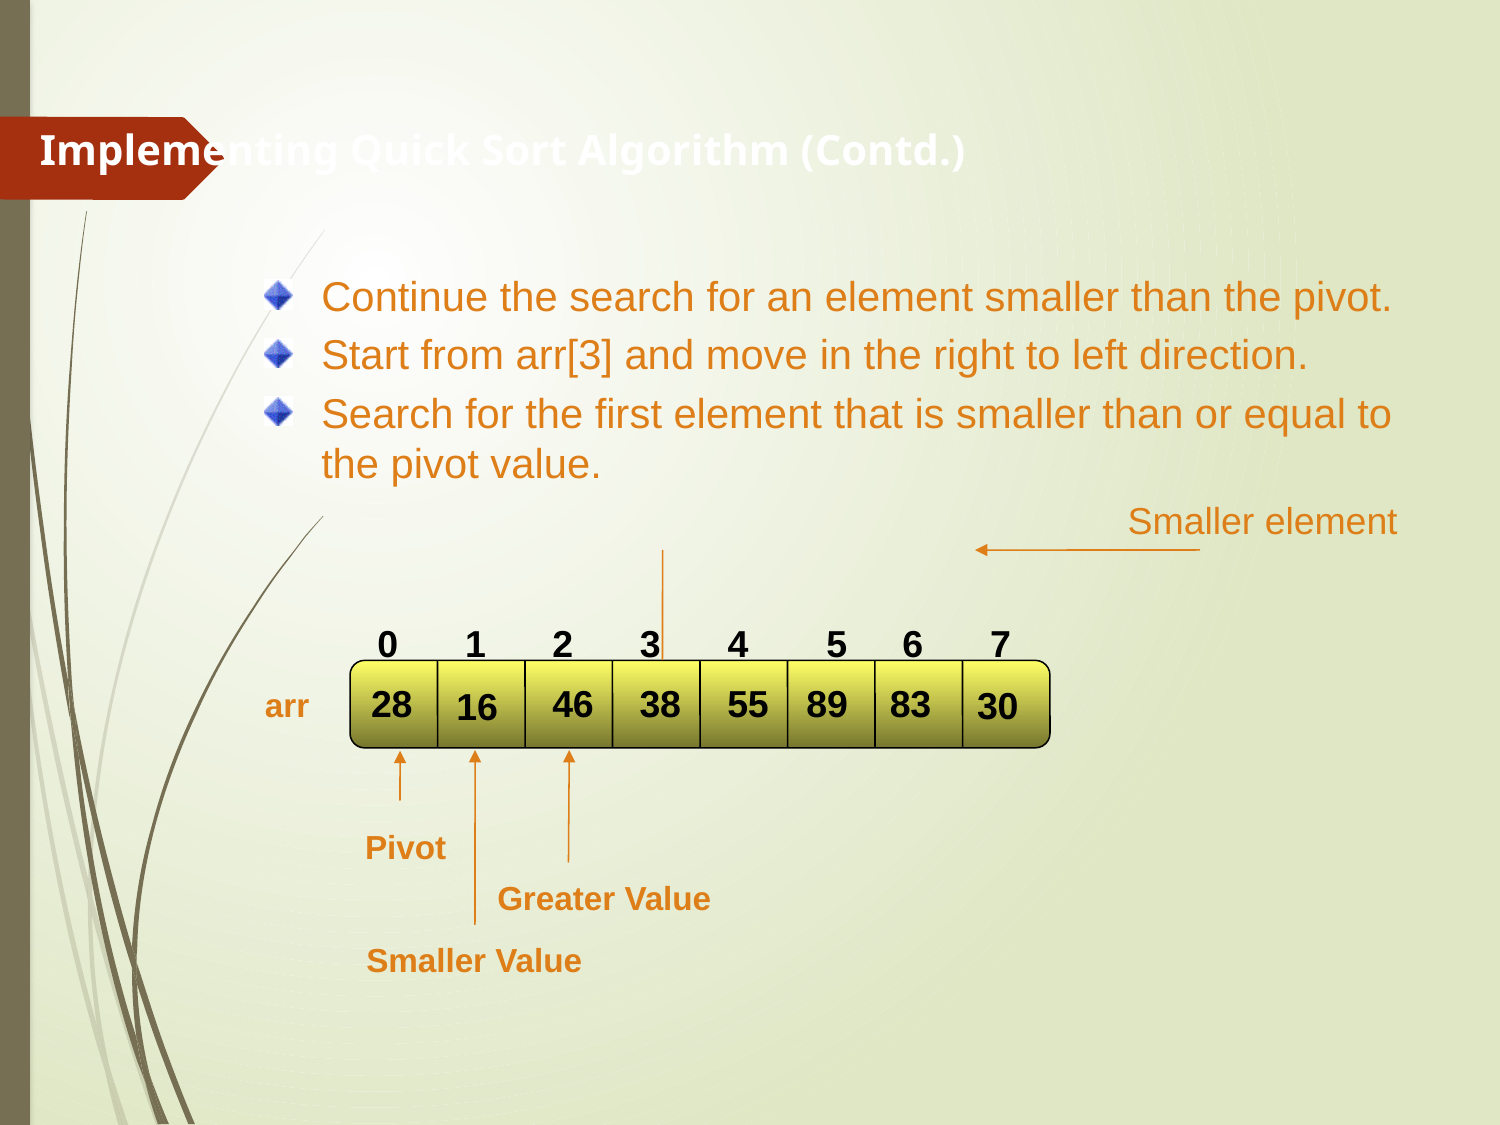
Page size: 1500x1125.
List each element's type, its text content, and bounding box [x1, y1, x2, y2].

text_box [562, 750, 576, 863]
text_box 38 [624, 672, 700, 733]
text_box [613, 660, 700, 748]
text_box 7 [975, 612, 1026, 673]
text_box 6 [887, 612, 939, 673]
text_box Smaller element [1112, 489, 1413, 550]
text_box Smaller Value [351, 932, 598, 987]
text_box 46 [537, 672, 613, 733]
text_box 16 [441, 675, 517, 735]
picture [264, 396, 293, 426]
text_box Greater Value [482, 869, 727, 925]
picture [264, 279, 293, 310]
text_box arr [250, 676, 325, 732]
text_box [875, 660, 887, 672]
text_box 30 [962, 674, 1038, 735]
text_box Pivot [350, 818, 462, 874]
picture [264, 338, 293, 368]
text_box 55 [712, 672, 787, 733]
text_box [700, 660, 787, 748]
text_box 5 [811, 612, 863, 673]
text_box Continue the search for an element smaller than the pivot. Start from arr[3] and move in the right to left direction. Search for the first element that is smaller than or equal to the pivot value. [250, 262, 1451, 988]
text_box 83 [874, 672, 950, 733]
text_box 3 [625, 612, 676, 672]
text_box [975, 543, 1201, 557]
text_box 4 [712, 612, 764, 672]
text_box [350, 660, 437, 748]
text_box Implementing Quick Sort Algorithm (Contd.) [25, 116, 1151, 182]
text_box [788, 660, 875, 748]
text_box [468, 750, 482, 925]
text_box 2 [537, 612, 589, 672]
text_box [526, 660, 612, 748]
text_box [963, 660, 1051, 748]
text_box 89 [791, 672, 867, 733]
text_box [876, 660, 962, 748]
text_box 1 [450, 612, 501, 673]
text_box 28 [356, 672, 432, 733]
text_box 0 [362, 612, 414, 672]
text_box [393, 750, 407, 801]
text_box [438, 660, 525, 748]
